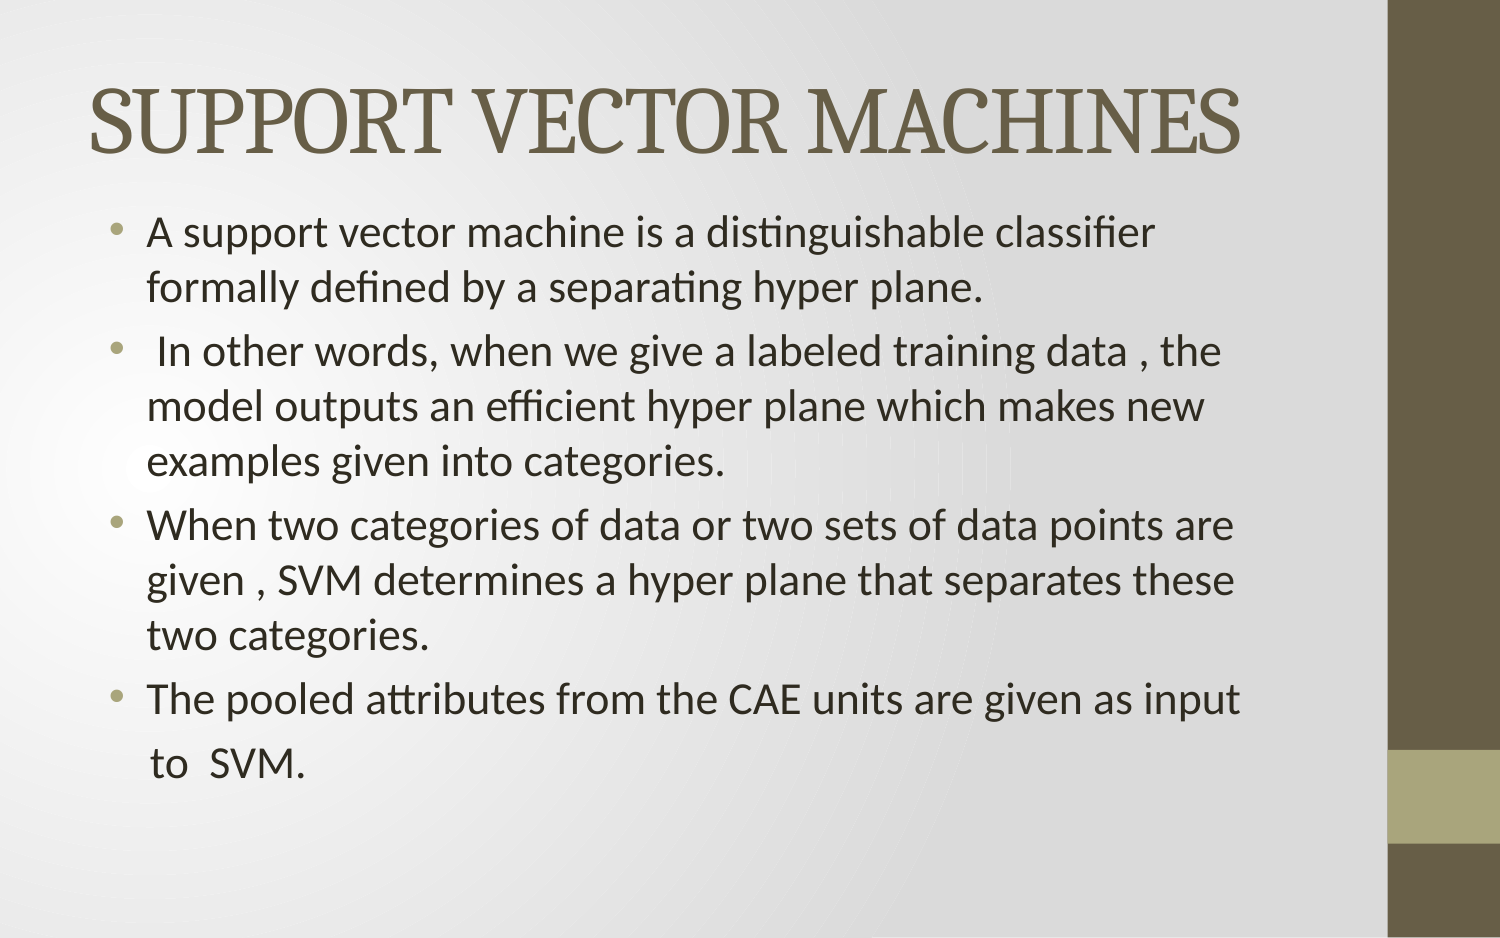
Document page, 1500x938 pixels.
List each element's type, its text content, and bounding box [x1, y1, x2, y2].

list A support vector machine is a distinguishable classifier formally defined by a separating hyper plane. In other words, when we give a labeled training data , the model outputs an efficient hyper plane which makes new examples given into categories. When two categories of data or two sets of data points are given , SVM determines a hyper plane that separates these two categories. The pooled attributes from the CAE units are given as input to SVM. [75, 193, 1325, 875]
title SUPPORT VECTOR MACHINES [75, 37, 1325, 193]
